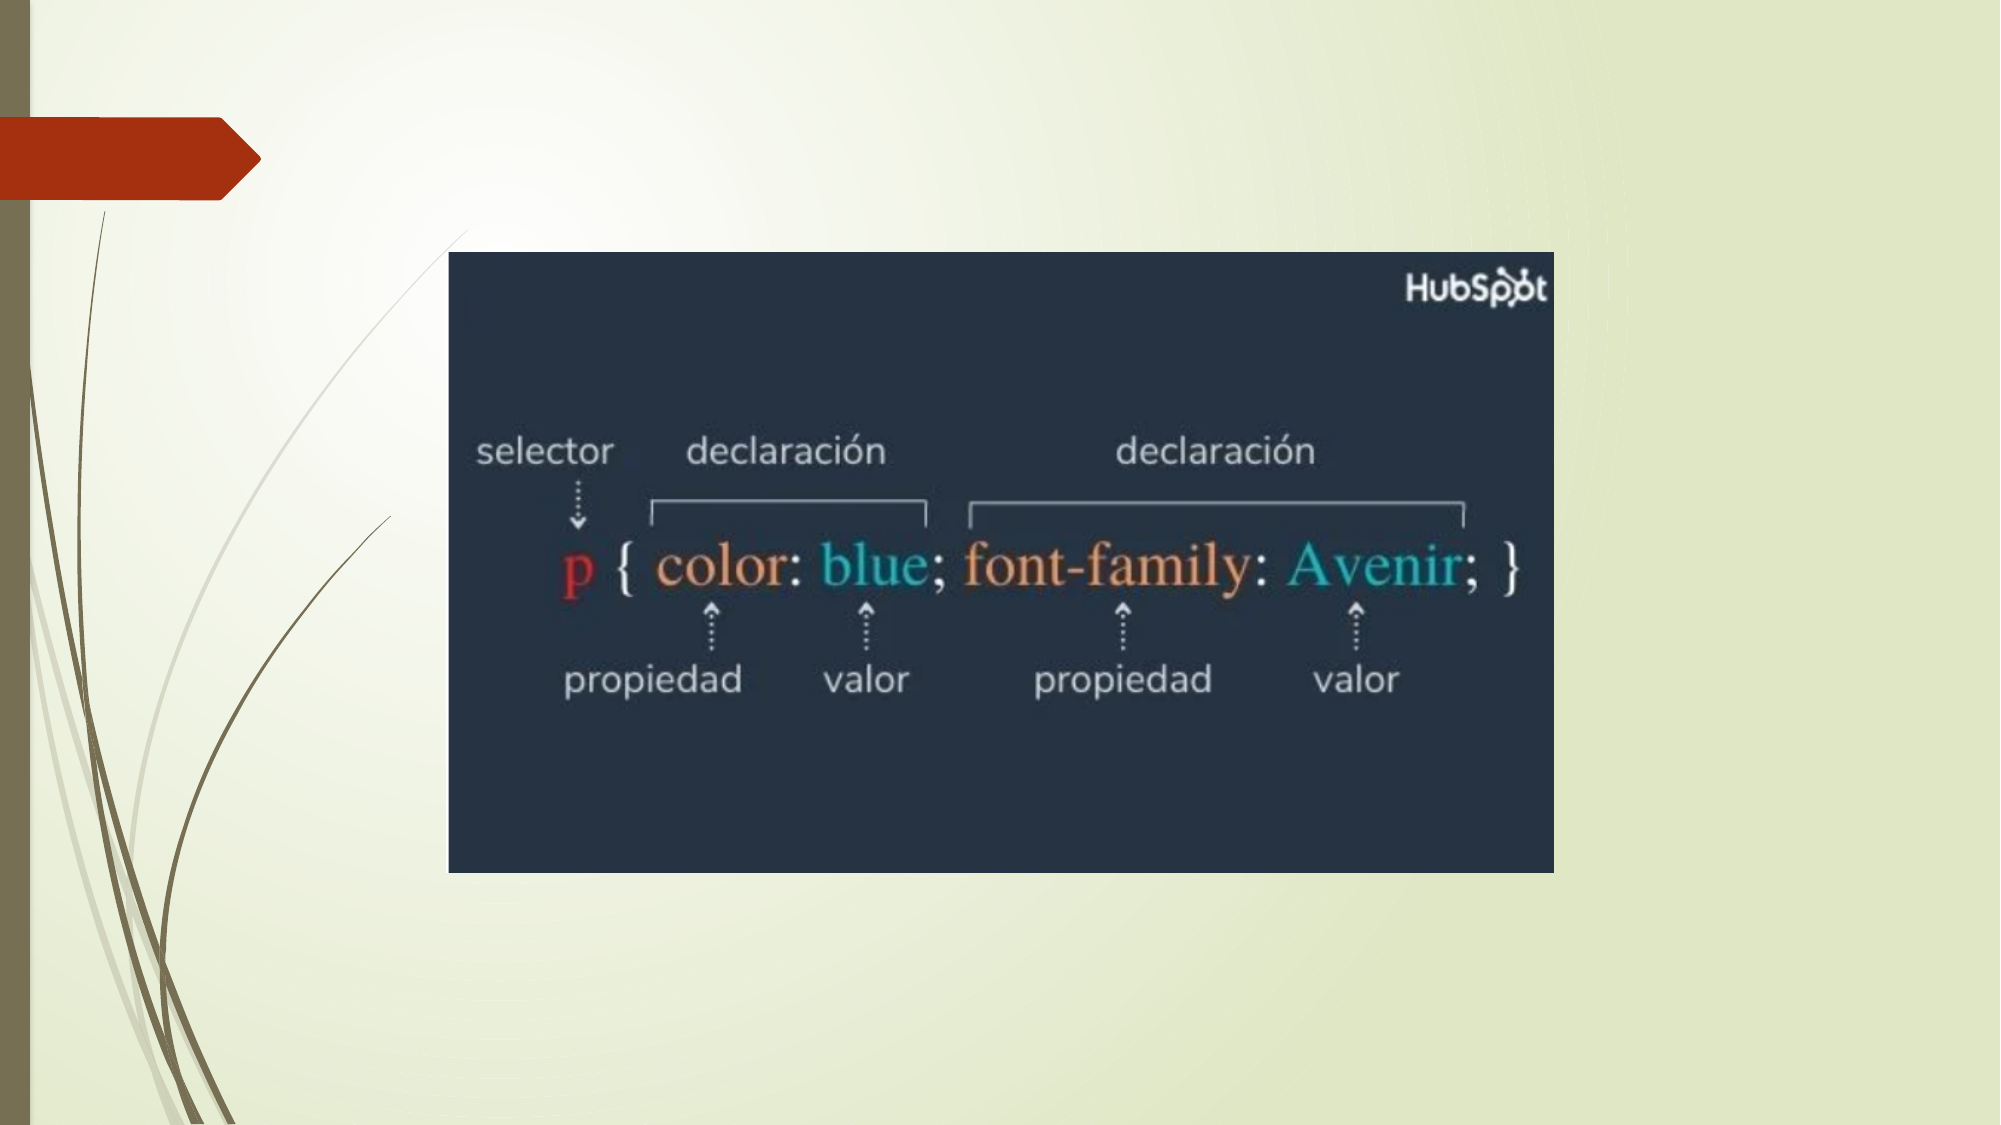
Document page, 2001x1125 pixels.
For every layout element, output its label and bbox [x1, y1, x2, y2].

list [446, 252, 1554, 873]
